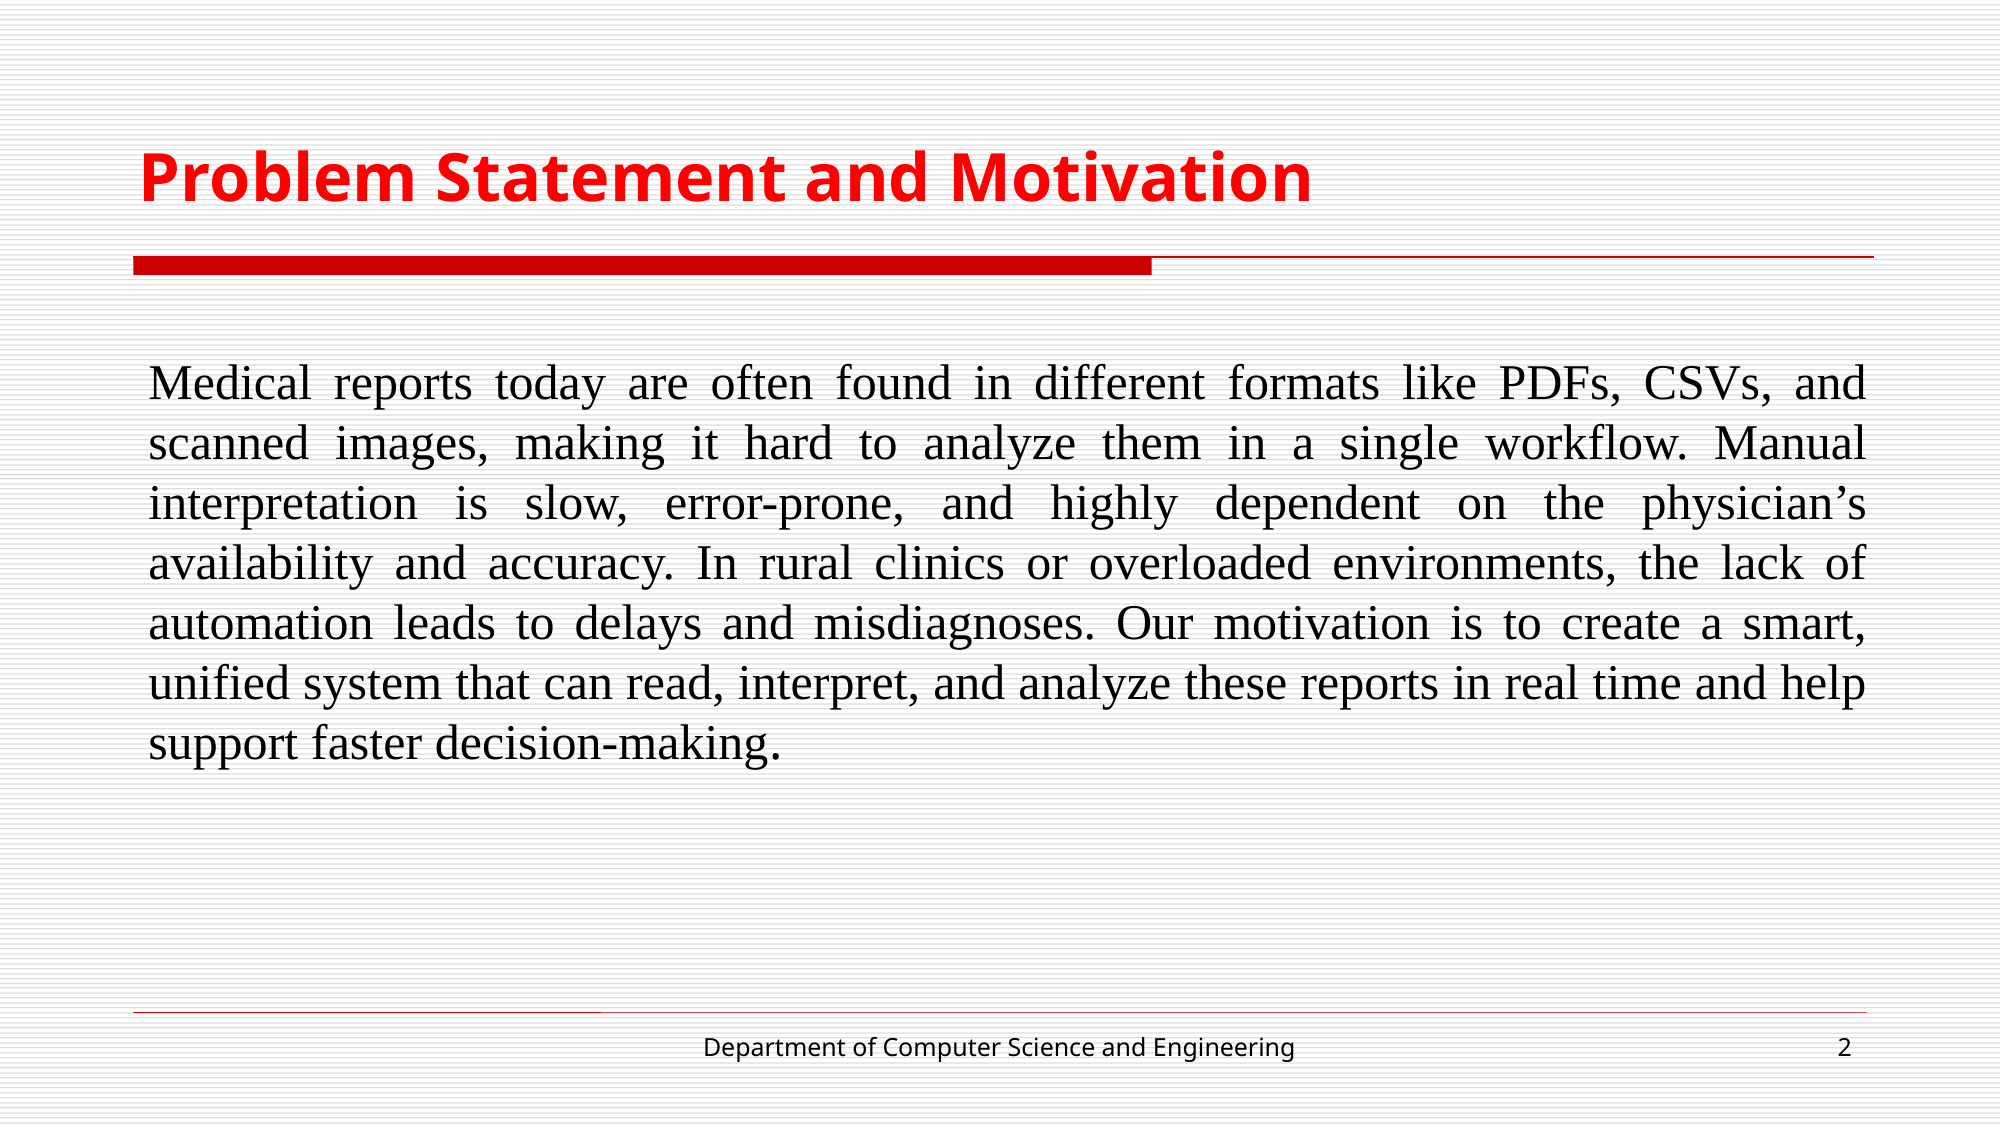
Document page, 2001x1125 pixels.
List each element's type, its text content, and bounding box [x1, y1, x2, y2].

list Medical reports today are often found in different formats like PDFs, CSVs, and scanned images, making it hard to analyze them in a single workflow. Manual interpretation is slow, error-prone, and highly dependent on the physician’s availability and accuracy. In rural clinics or overloaded environments, the lack of automation leads to delays and misdiagnoses. Our motivation is to create a smart, unified system that can read, interpret, and analyze these reports in real time and help support faster decision-making. [133, 342, 1884, 1042]
footer Department of Computer Science and Engineering [683, 1024, 1317, 1103]
picture [0, 0, 2001, 1125]
title Problem Statement and Motivation [123, 22, 1874, 223]
slide_number 2 [1433, 1024, 1867, 1103]
